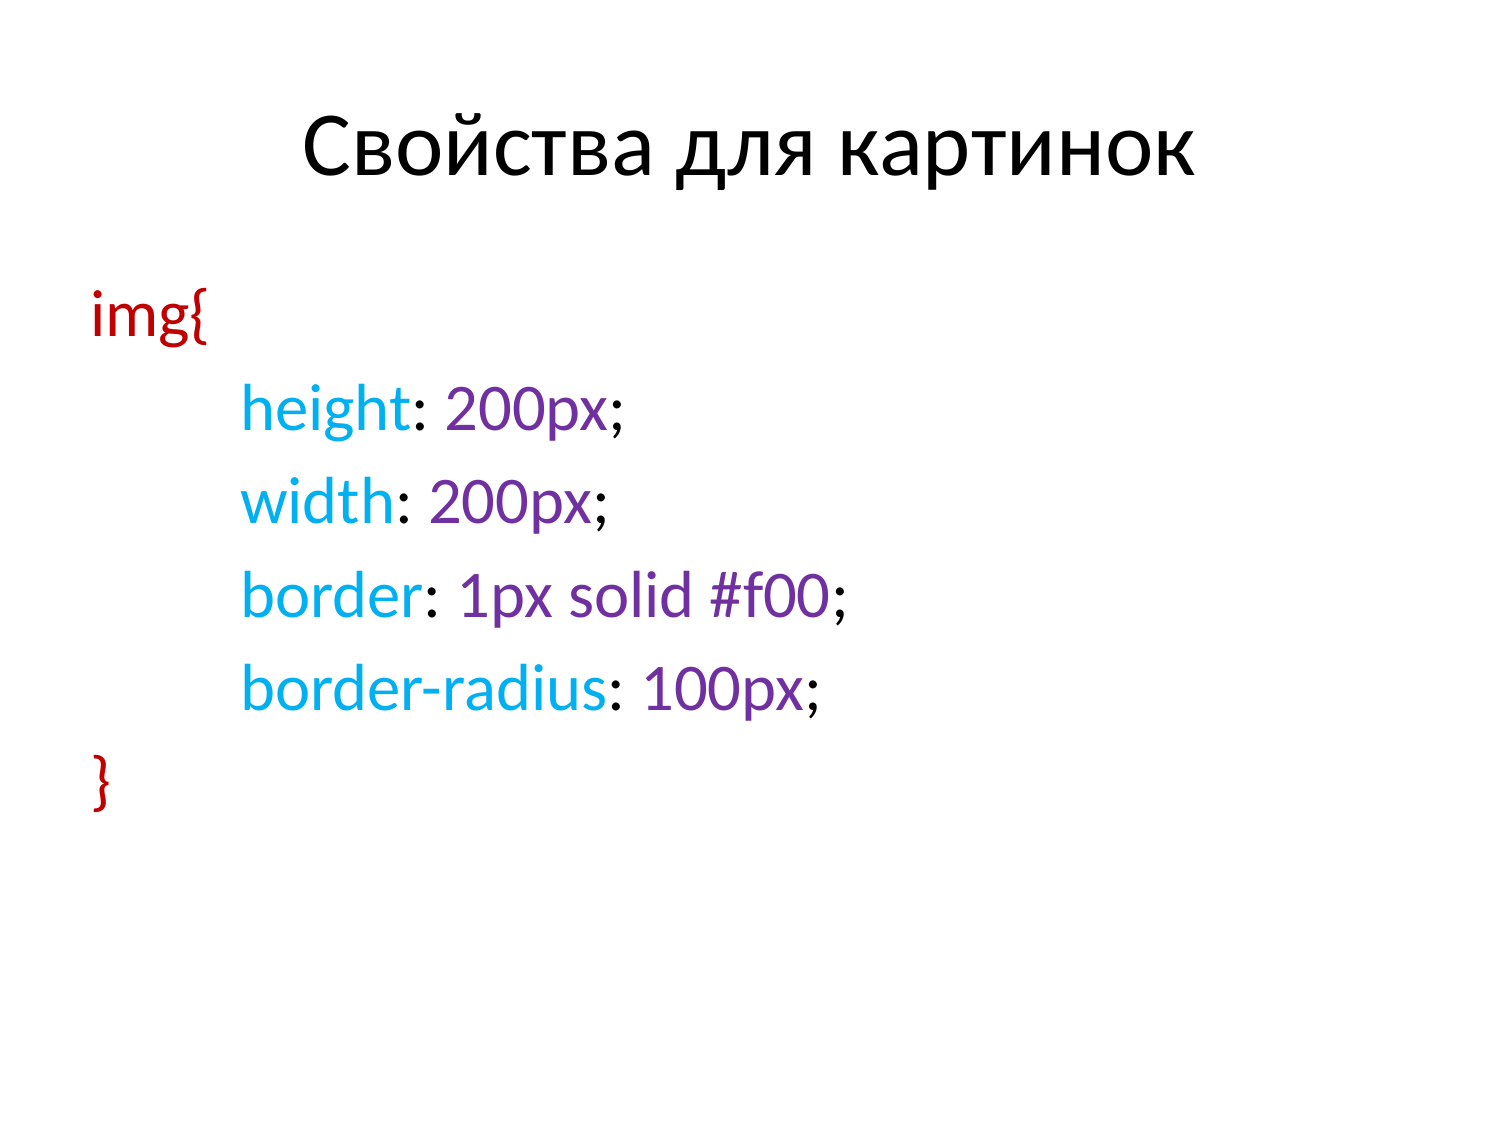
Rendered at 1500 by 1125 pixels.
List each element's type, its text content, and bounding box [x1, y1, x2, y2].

title Свойства для картинок [75, 45, 1425, 233]
list img{ height: 200px; width: 200px; border: 1px solid #f00; border-radius: 100px; } [75, 262, 1425, 1005]
